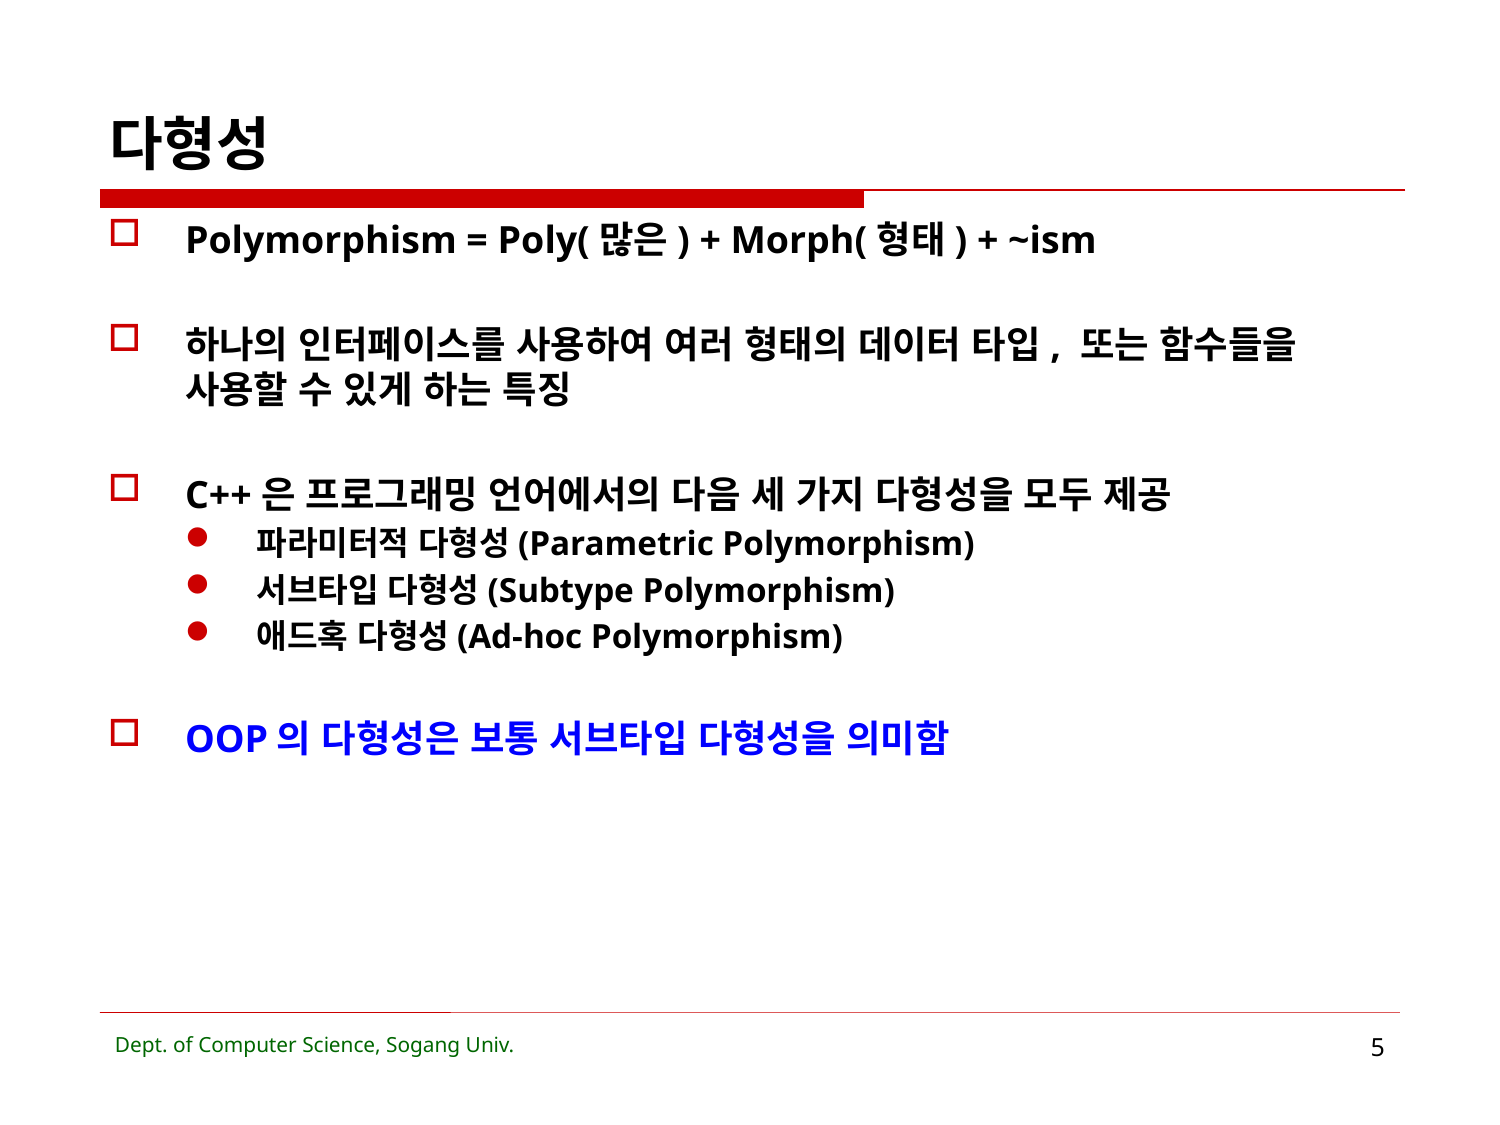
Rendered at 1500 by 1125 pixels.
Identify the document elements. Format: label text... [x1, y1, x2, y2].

slide_number 5 [1074, 1024, 1400, 1103]
list Polymorphism = Poly(많은) + Morph(형태) + ~ism 하나의 인터페이스를 사용하여 여러 형태의 데이터 타입, 또는 함수들을 사용할 수 있게 하는 특징 C++은 프로그래밍 언어에서의 다음 세 가지 다형성을 모두 제공 파라미터적 다형성(Parametric Polymorphism) 서브타입 다형성(Subtype Polymorphism) 애드혹 다형성(Ad-hoc Polymorphism) OOP의 다형성은 보통 서브타입 다형성을 의미함 [92, 208, 1406, 988]
slide_number Dept. of Computer Science, Sogang Univ. [99, 1024, 703, 1103]
title 다형성 [94, 50, 1407, 185]
